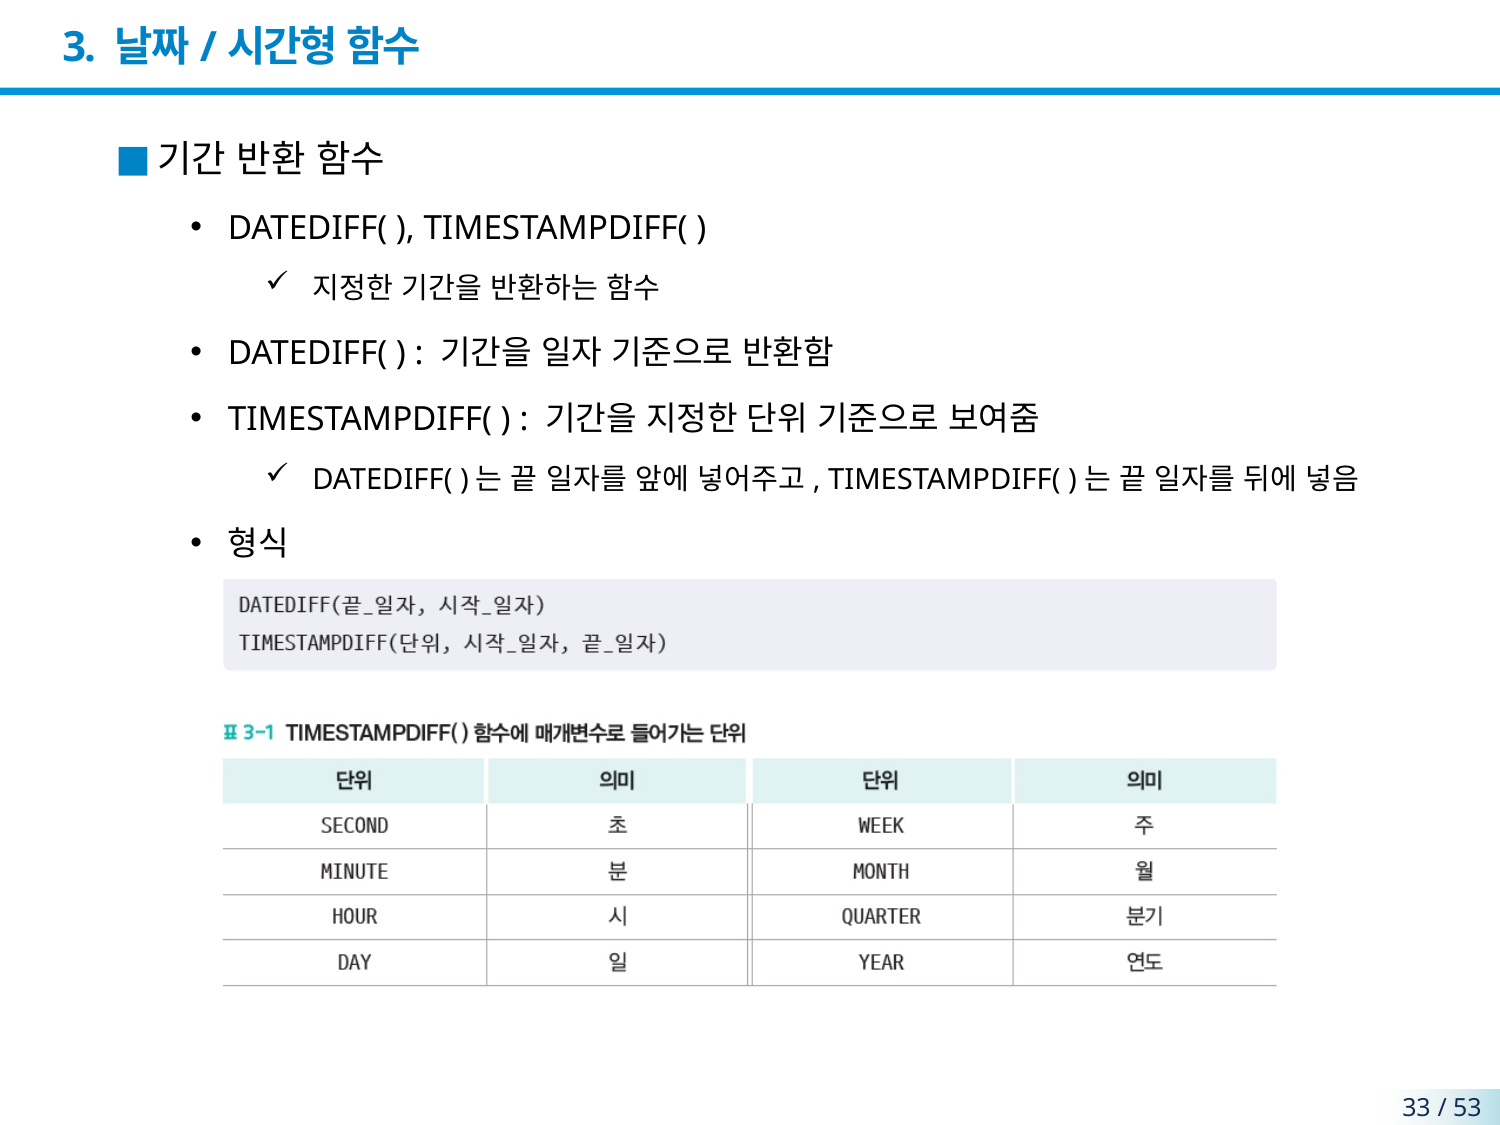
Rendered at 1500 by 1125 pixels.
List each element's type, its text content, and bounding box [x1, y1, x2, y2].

picture [216, 716, 1284, 991]
picture [222, 579, 1278, 674]
title 3. 날짜/시간형 함수 [47, 5, 1325, 84]
list 기간 반환 함수 DATEDIFF( ), TIMESTAMPDIFF( ) 지정한 기간을 반환하는 함수 DATEDIFF( ) : 기간을 일자 기준으로 반환함 TIMESTAMPDIFF( ) : 기간을 지정한 단위 기준으로 보여줌 DATEDIFF( )는 끝 일자를 앞에 넣어주고, TIMESTAMPDIFF( )는 끝 일자를 뒤에 넣음 형식 [100, 127, 1459, 1050]
